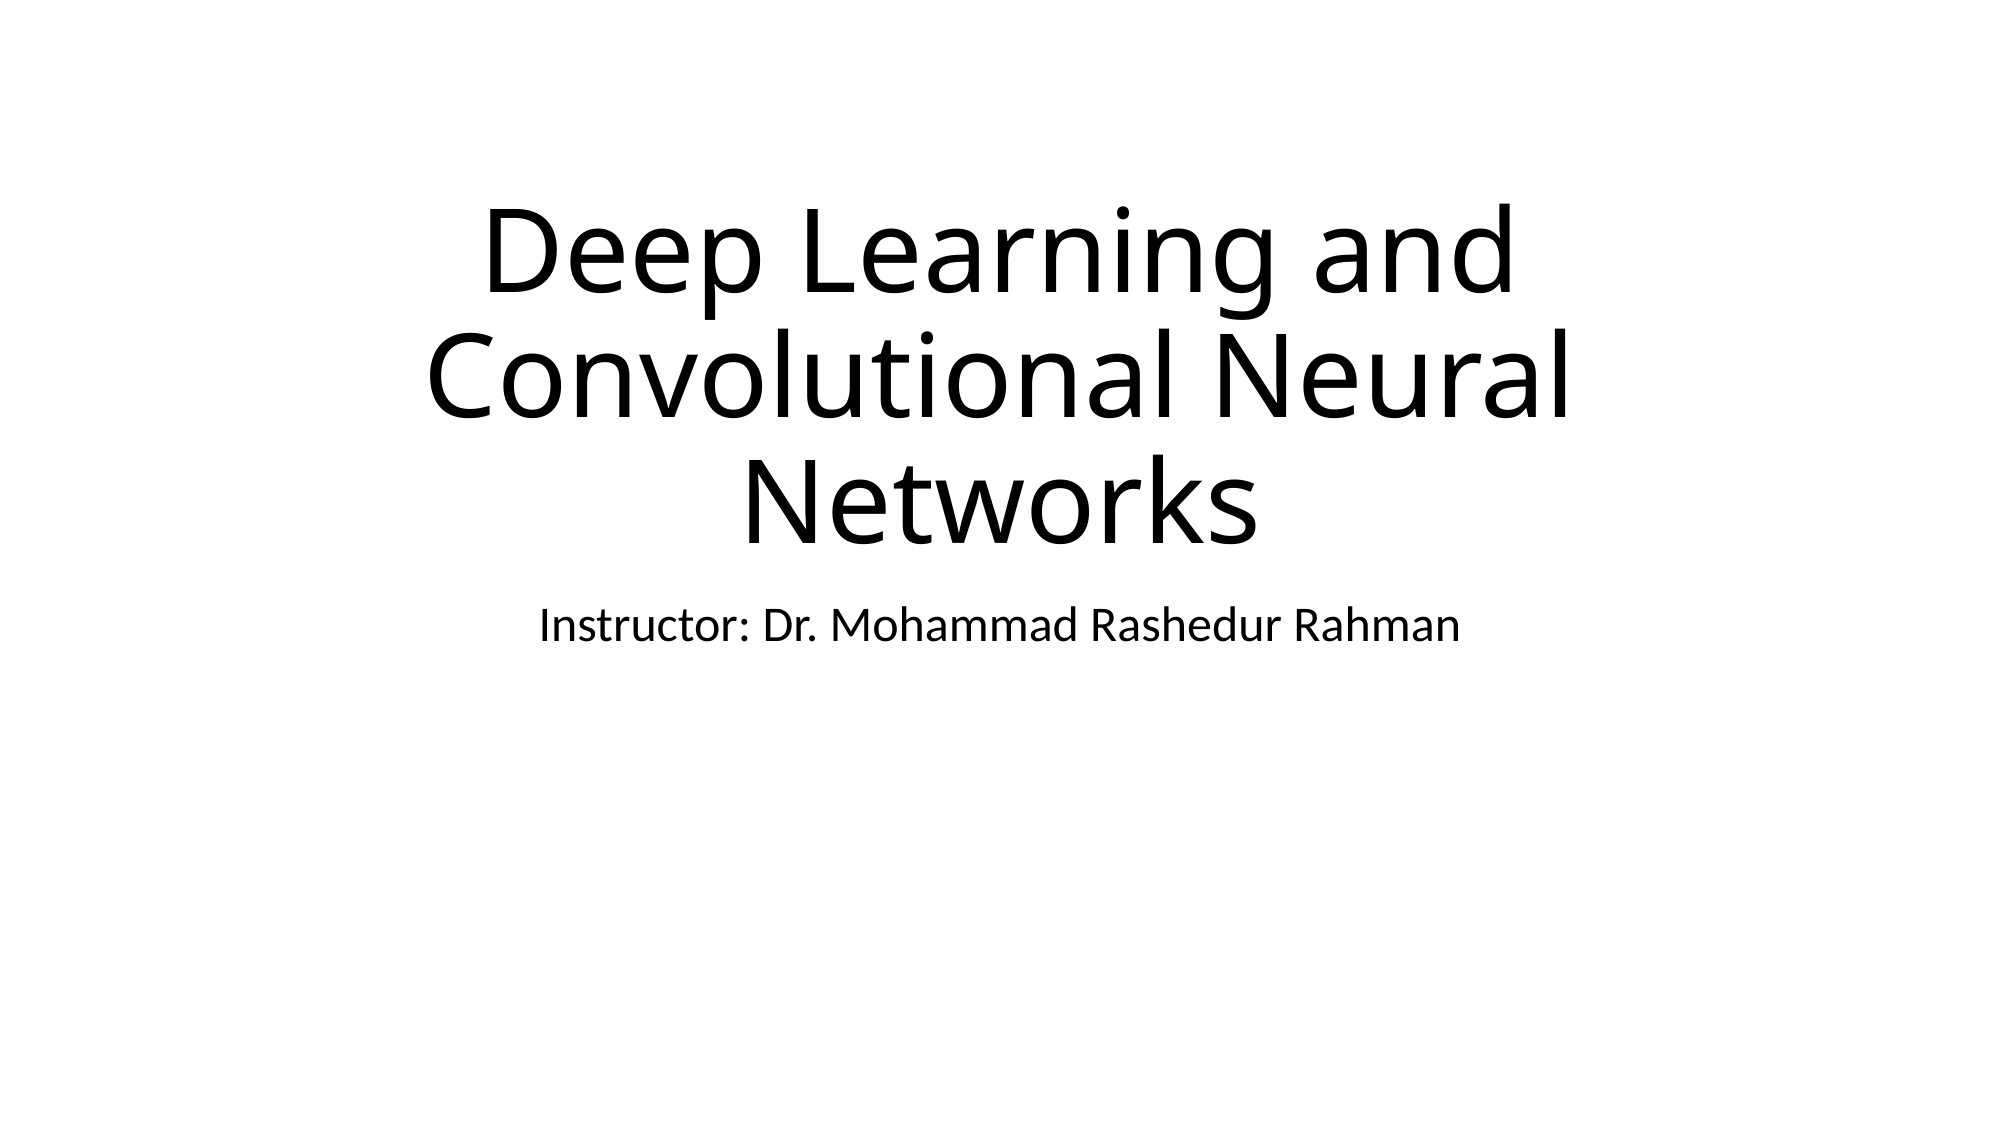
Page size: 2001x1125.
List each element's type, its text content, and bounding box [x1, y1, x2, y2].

title Deep Learning and Convolutional Neural Networks [249, 184, 1750, 576]
subtitle Instructor: Dr. Mohammad Rashedur Rahman [249, 590, 1750, 863]
